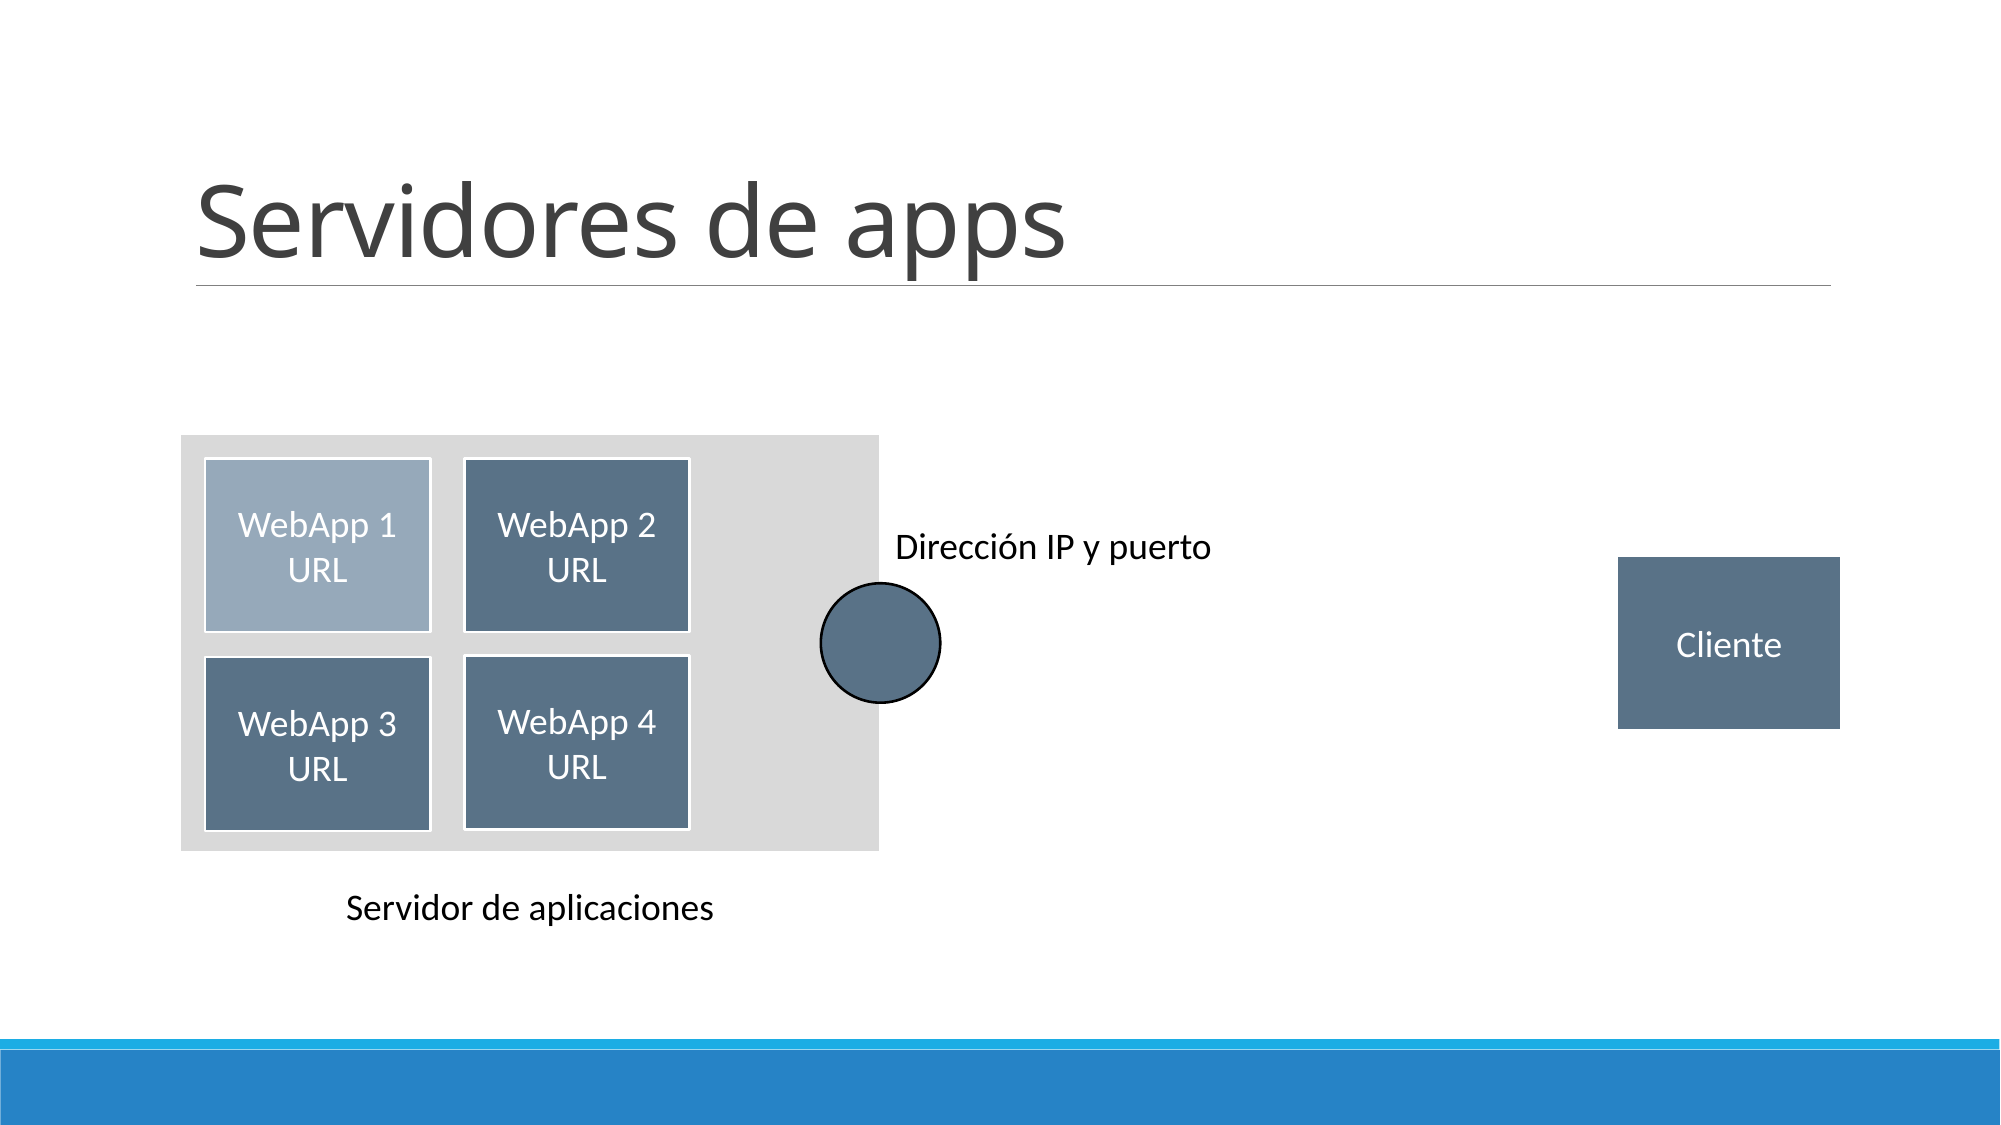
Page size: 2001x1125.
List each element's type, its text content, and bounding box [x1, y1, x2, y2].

text_box Cliente [1615, 555, 1843, 731]
title Servidores de apps [180, 47, 1830, 285]
text_box [179, 432, 882, 854]
text_box WebApp 4 URL [463, 654, 691, 831]
text_box Dirección IP y puerto [880, 514, 1259, 575]
text_box WebApp 1 URL [204, 457, 432, 633]
text_box [819, 581, 942, 704]
text_box WebApp 2 URL [463, 457, 691, 633]
text_box WebApp 3 URL [204, 656, 432, 832]
text_box Servidor de aplicaciones [278, 875, 782, 936]
